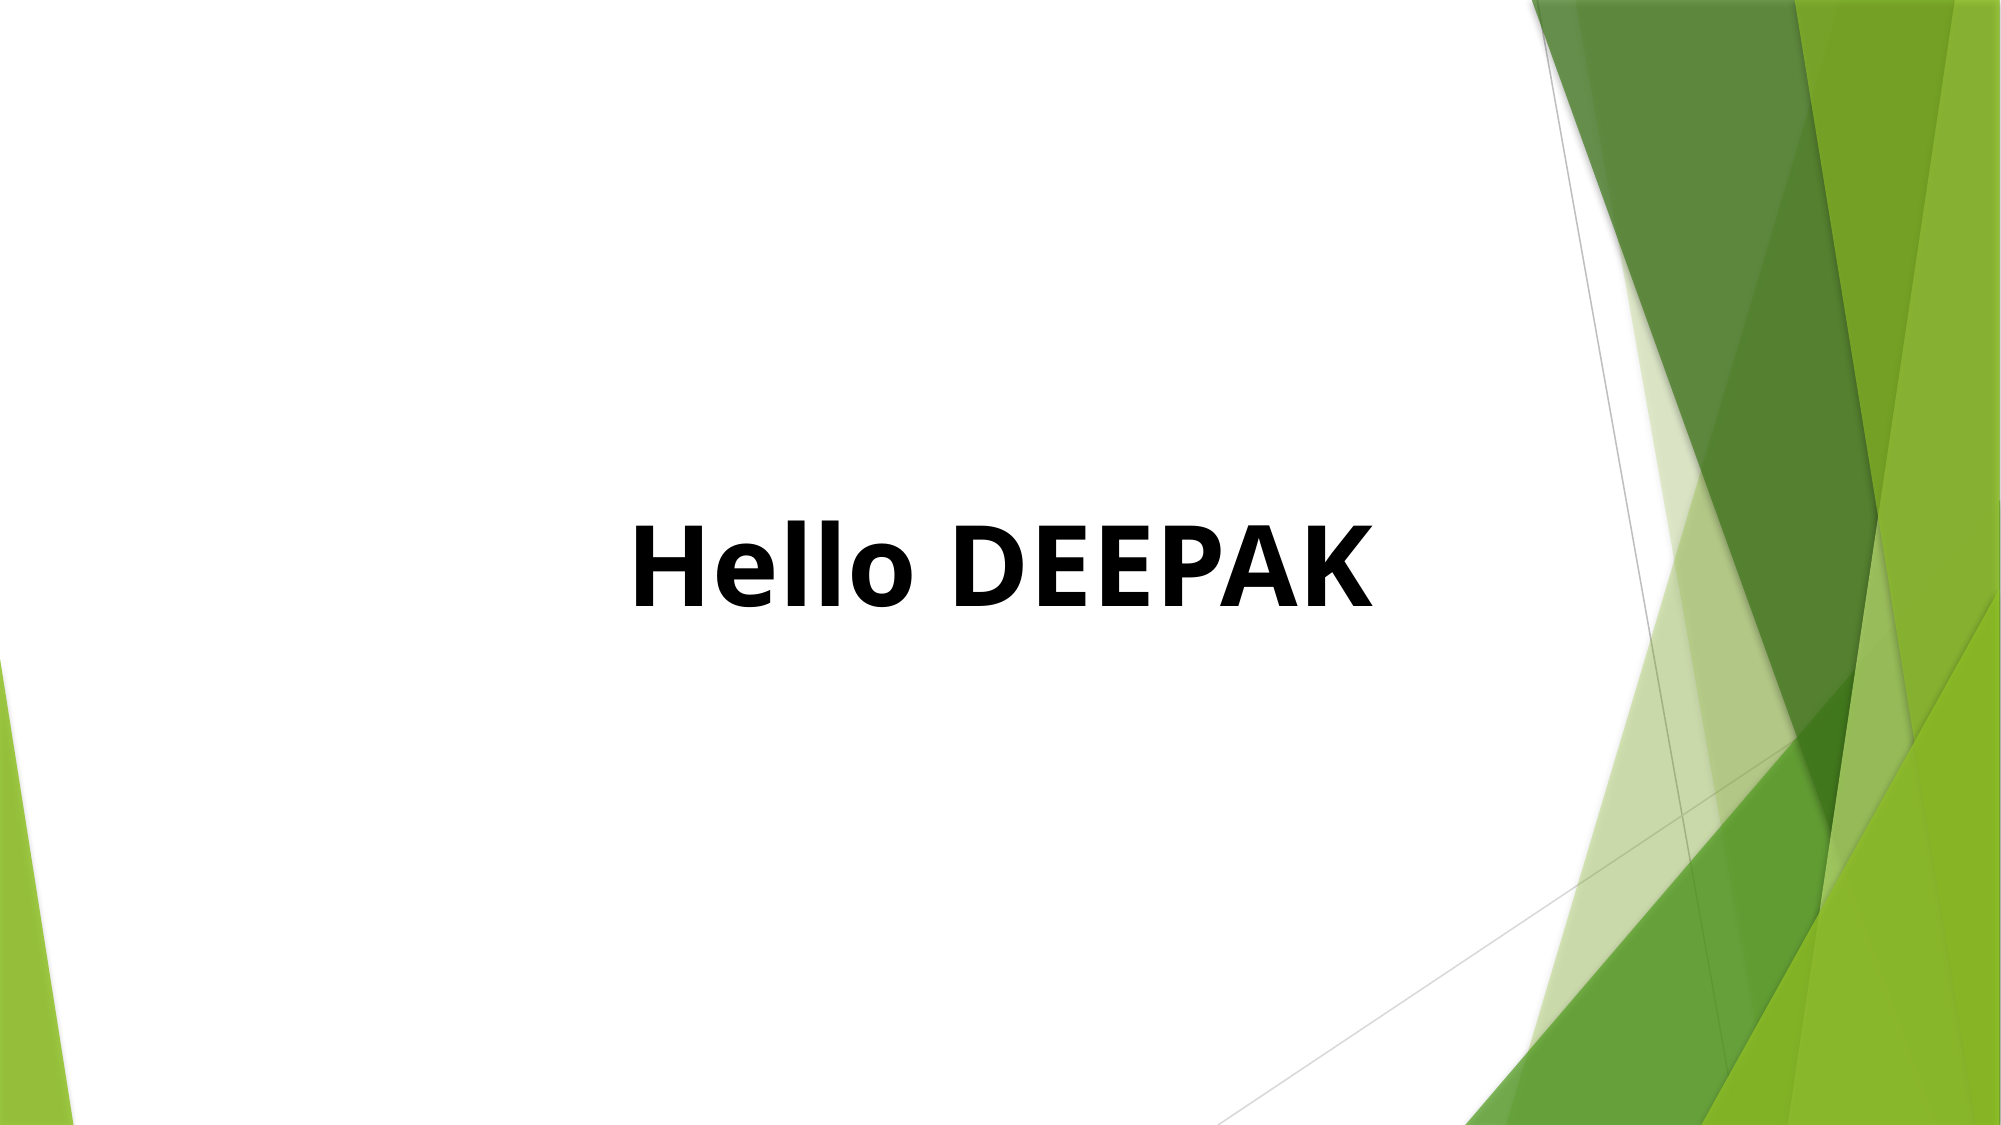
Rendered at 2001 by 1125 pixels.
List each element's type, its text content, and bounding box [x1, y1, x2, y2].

text_box Hello DEEPAK [611, 486, 1389, 637]
